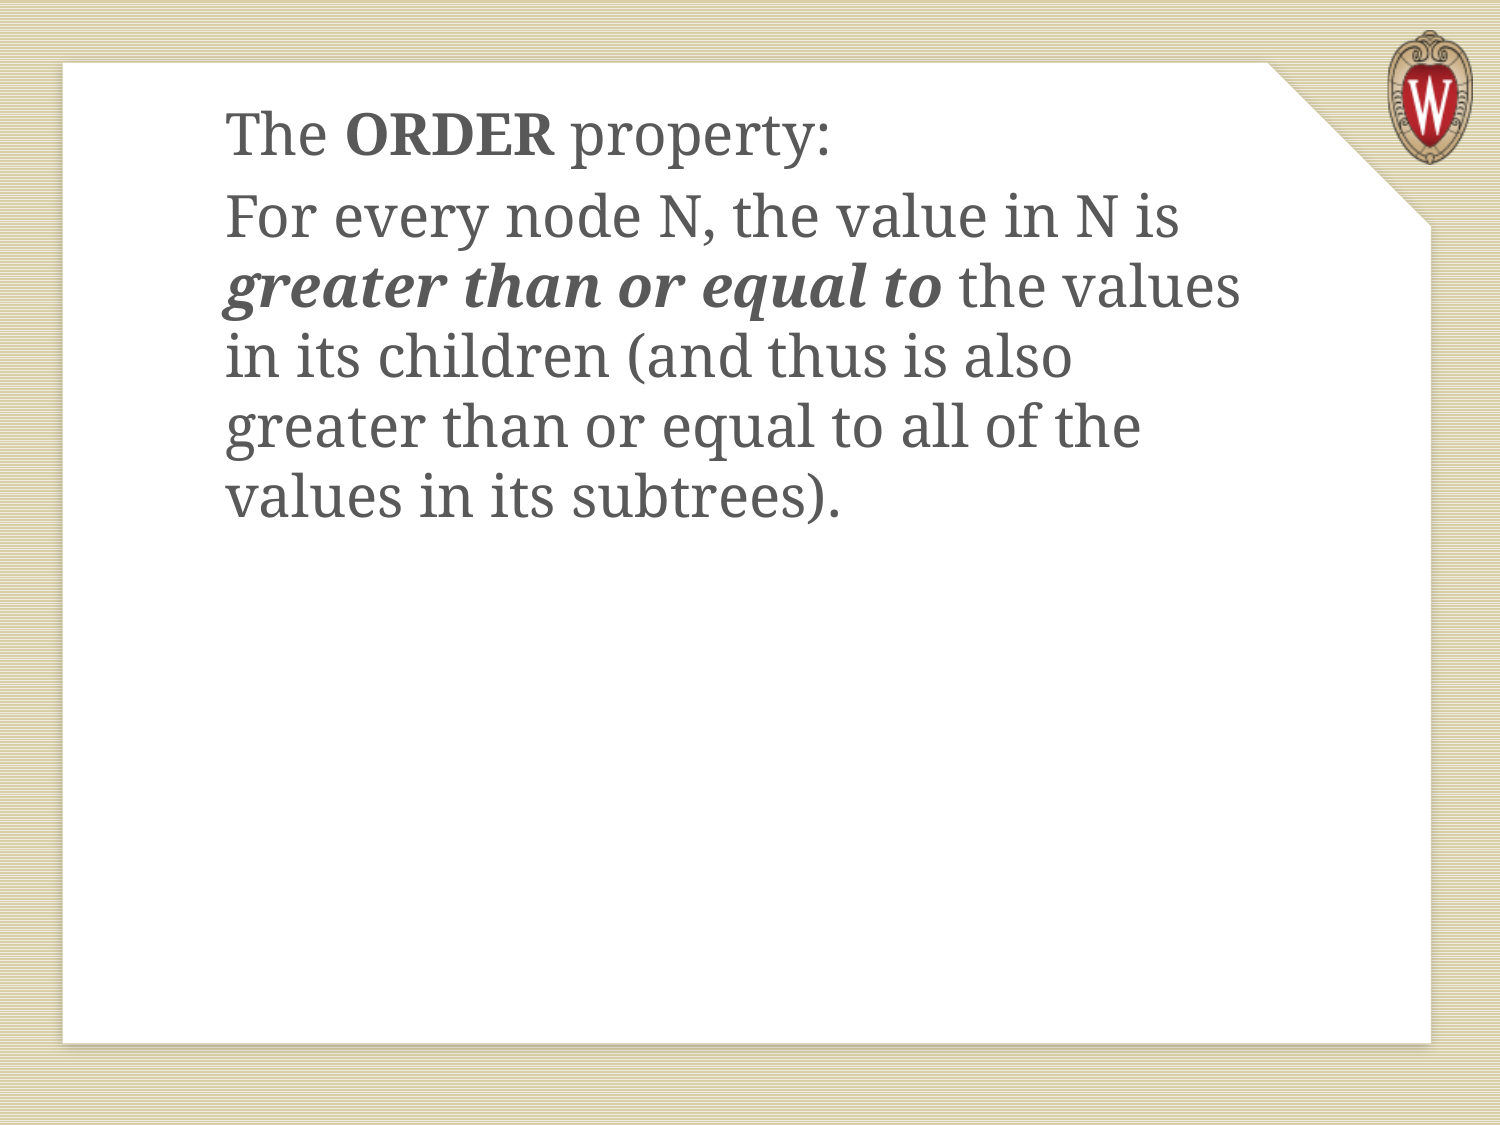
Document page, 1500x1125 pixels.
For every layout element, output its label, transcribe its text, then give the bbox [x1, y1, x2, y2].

subtitle The ORDER property: For every node N, the value in N is greater than or equal to the values in its children (and thus is also greater than or equal to all of the values in its subtrees). [225, 97, 1275, 887]
